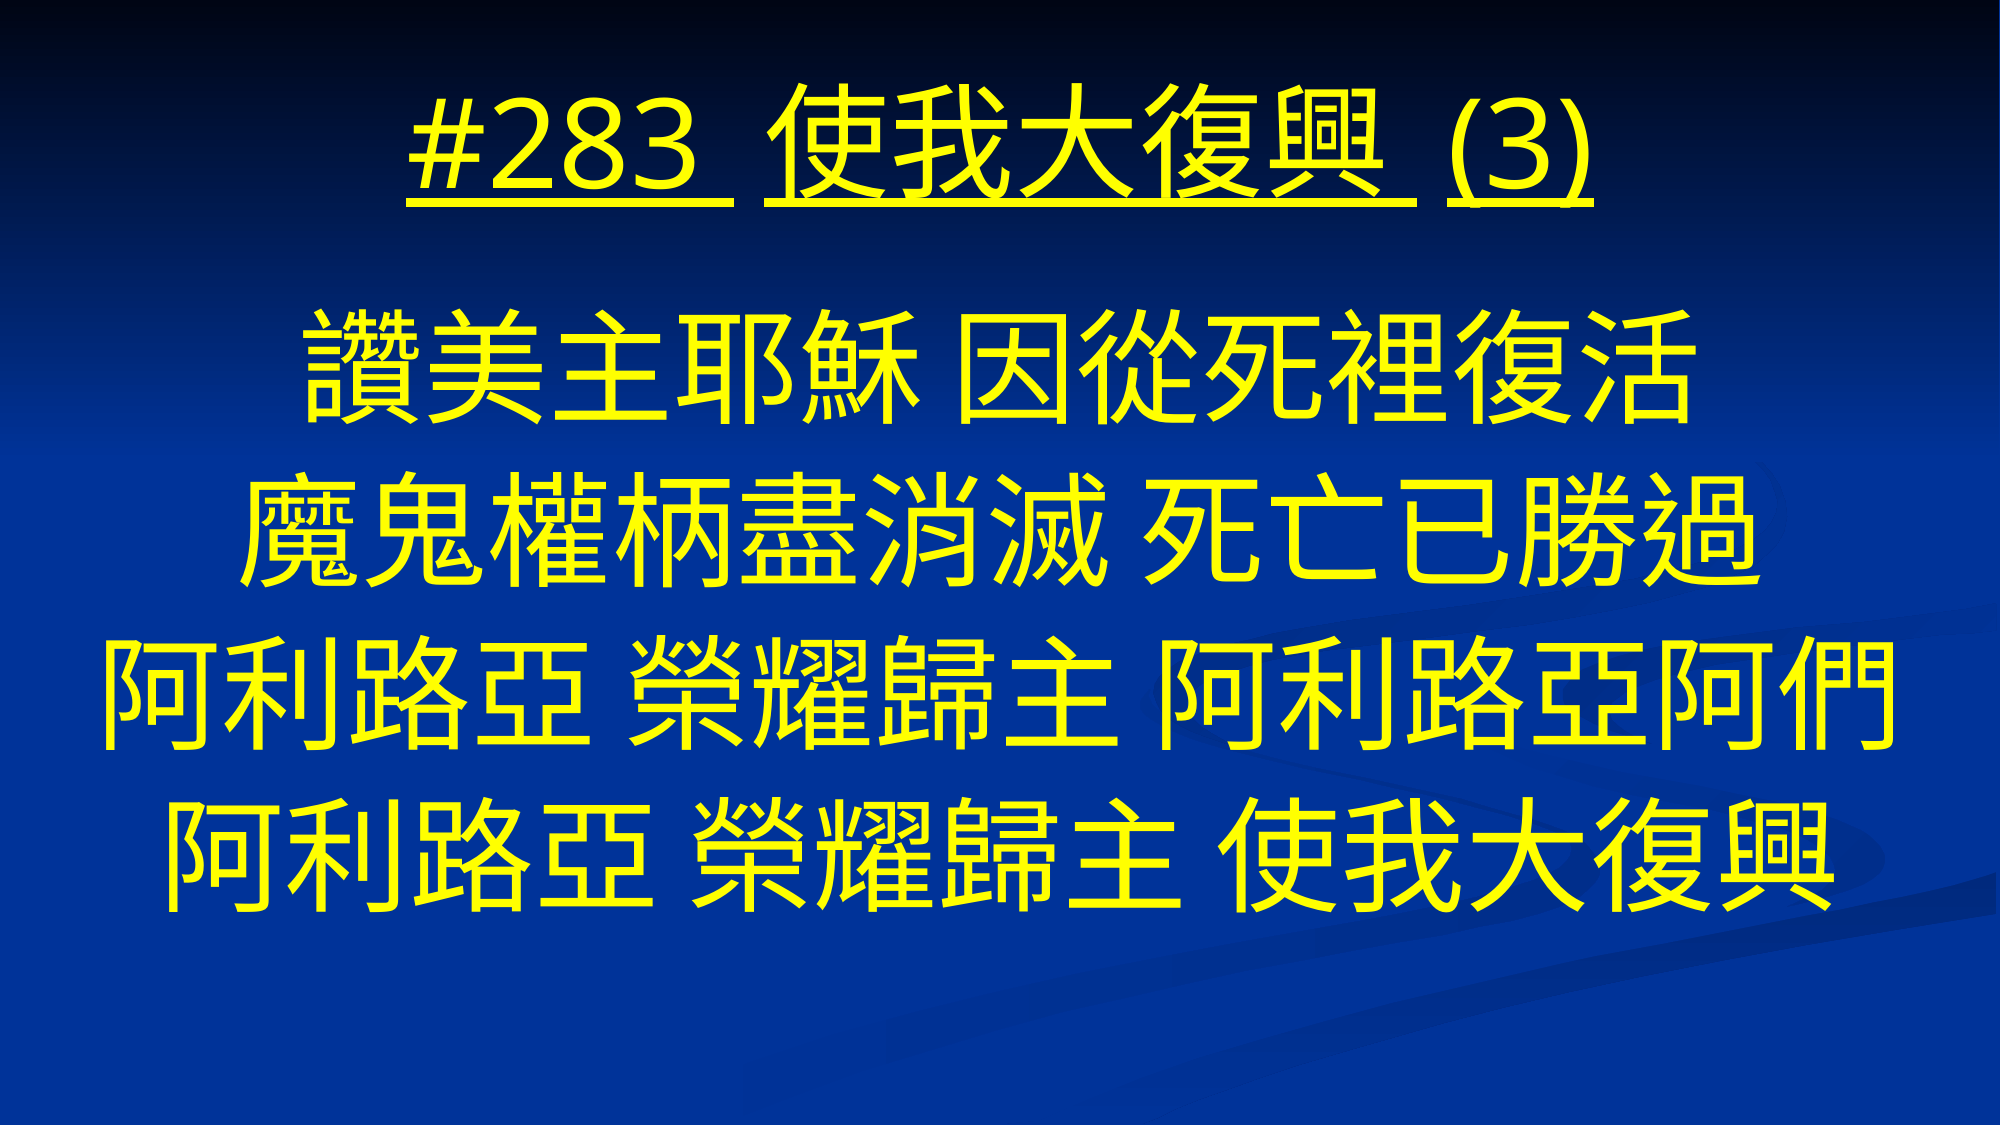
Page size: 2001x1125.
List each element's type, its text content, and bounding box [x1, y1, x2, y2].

list 讚美主耶穌 因從死裡復活 魔鬼權柄盡消滅 死亡已勝過 阿利路亞 榮耀歸主 阿利路亞阿們 阿利路亞 榮耀歸主 使我大復興 [54, 282, 1945, 1025]
title #283 使我大復興 (3) [99, 45, 1900, 233]
